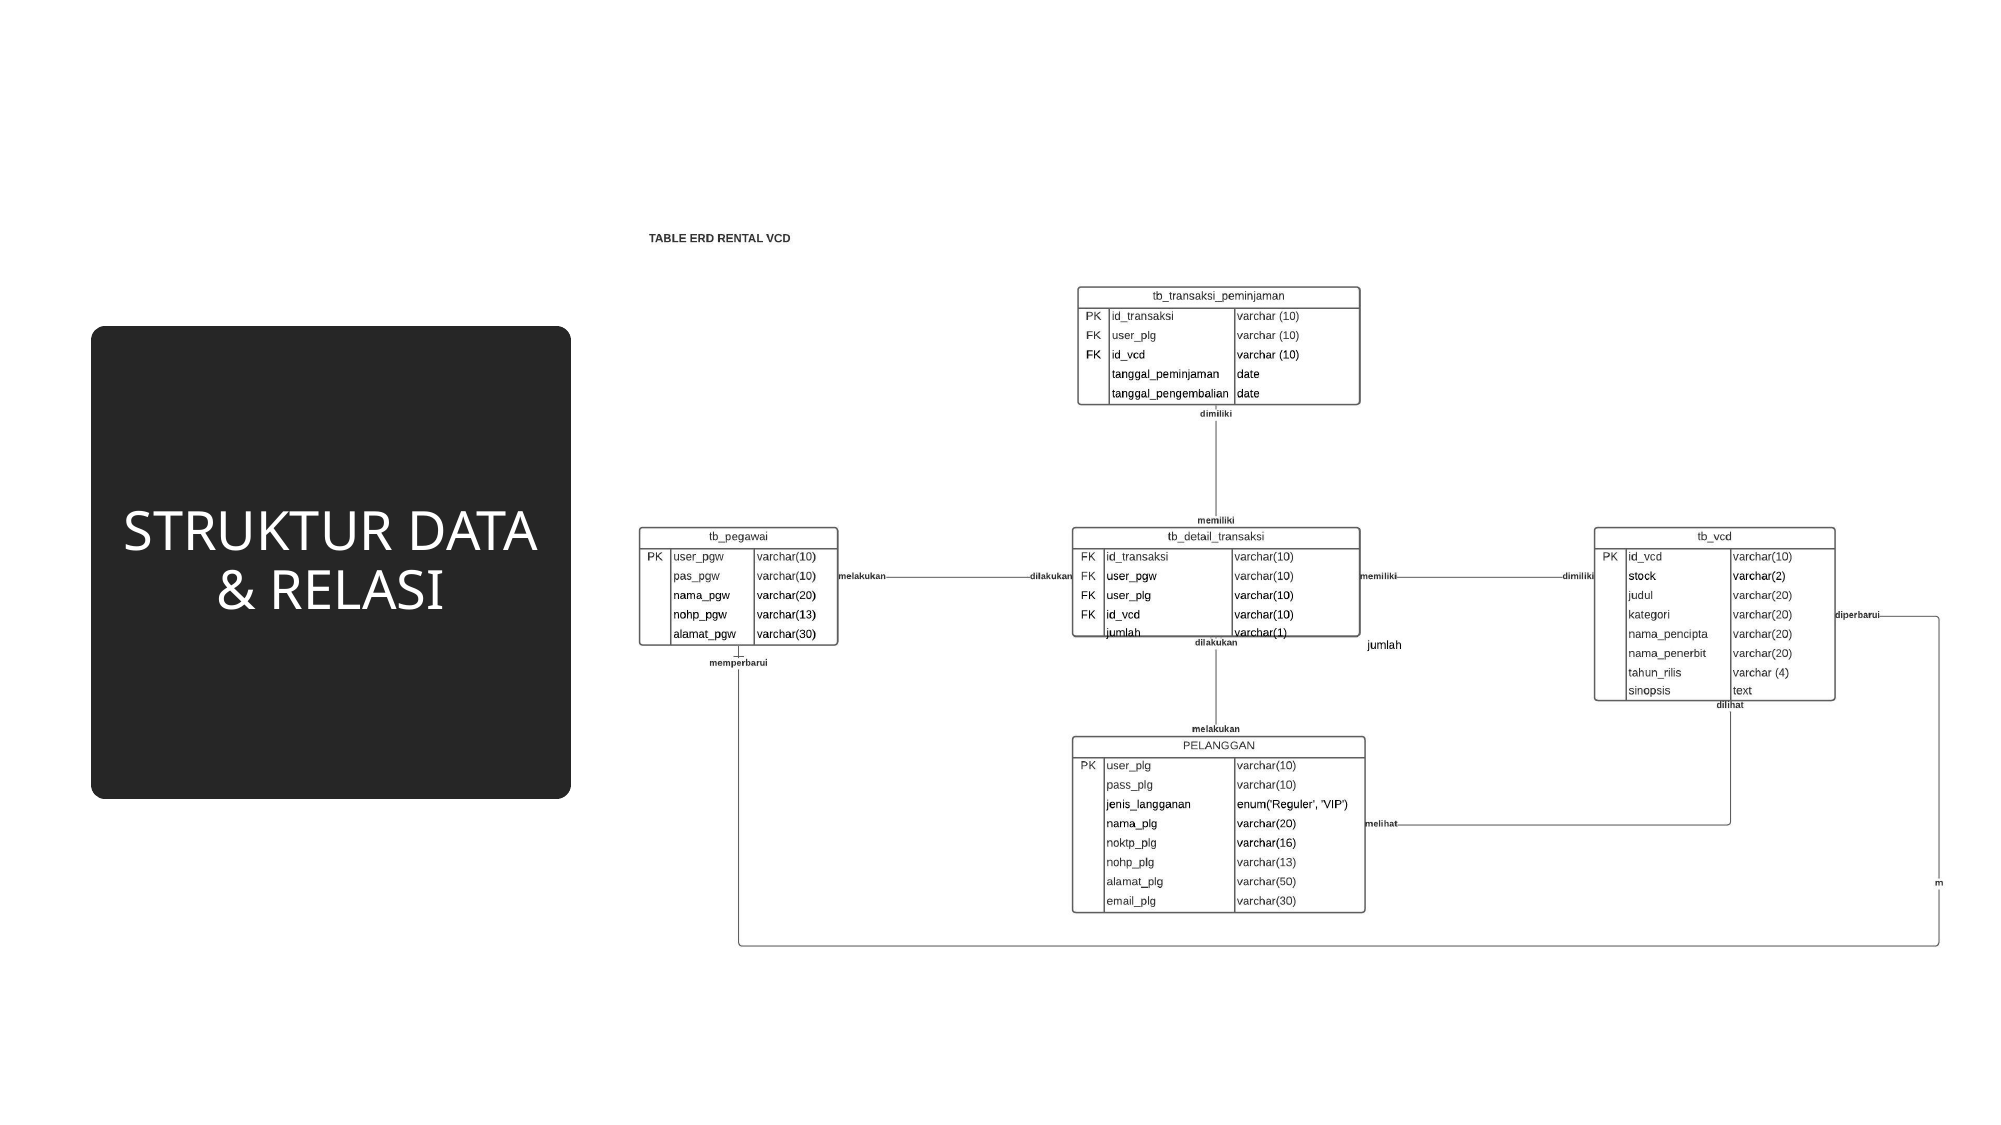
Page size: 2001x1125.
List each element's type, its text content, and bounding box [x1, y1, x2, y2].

picture [613, 203, 1964, 967]
title STRUKTUR DATA & RELASI [105, 340, 557, 785]
